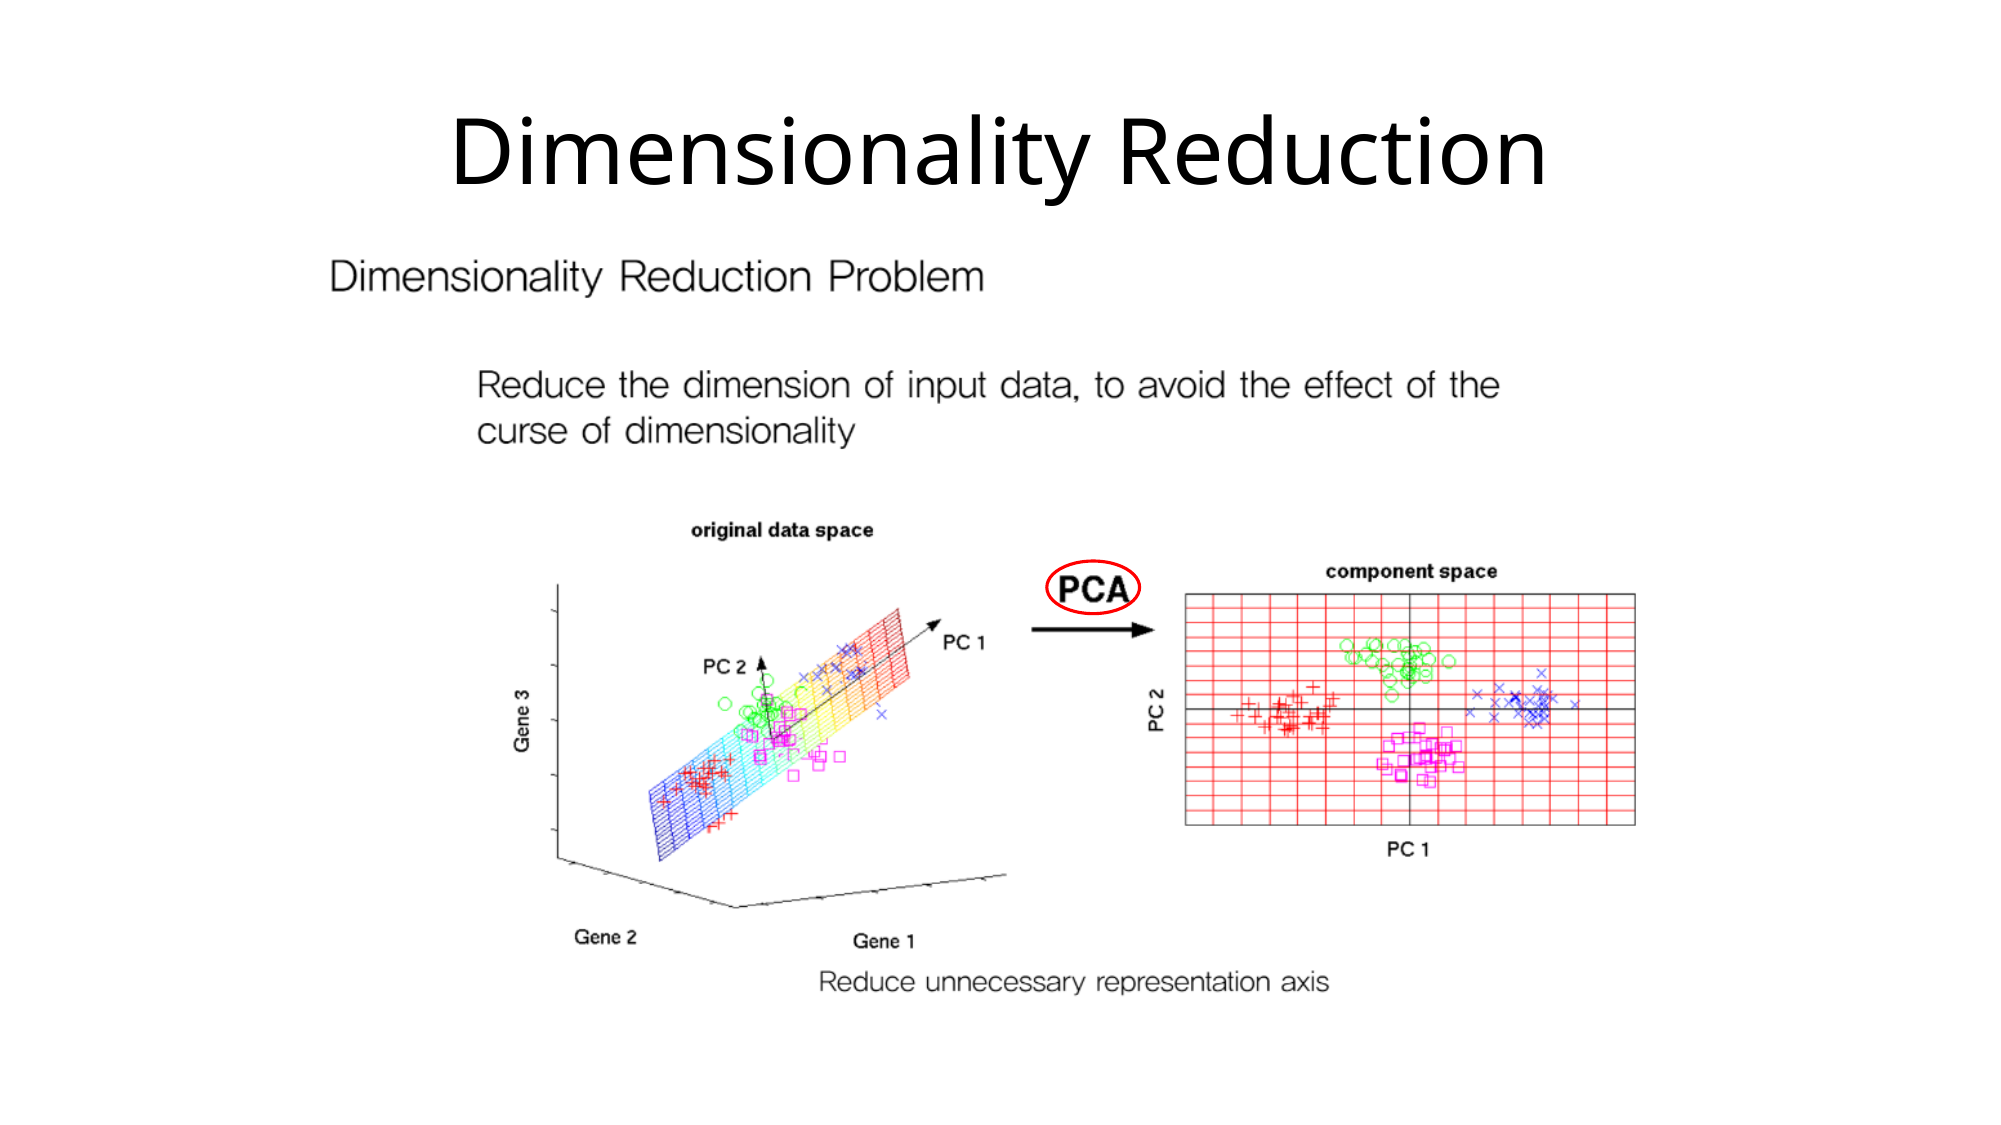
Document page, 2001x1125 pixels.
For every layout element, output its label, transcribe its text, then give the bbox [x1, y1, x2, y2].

picture [315, 249, 1779, 1035]
title Dimensionality Reduction [137, 46, 1863, 264]
